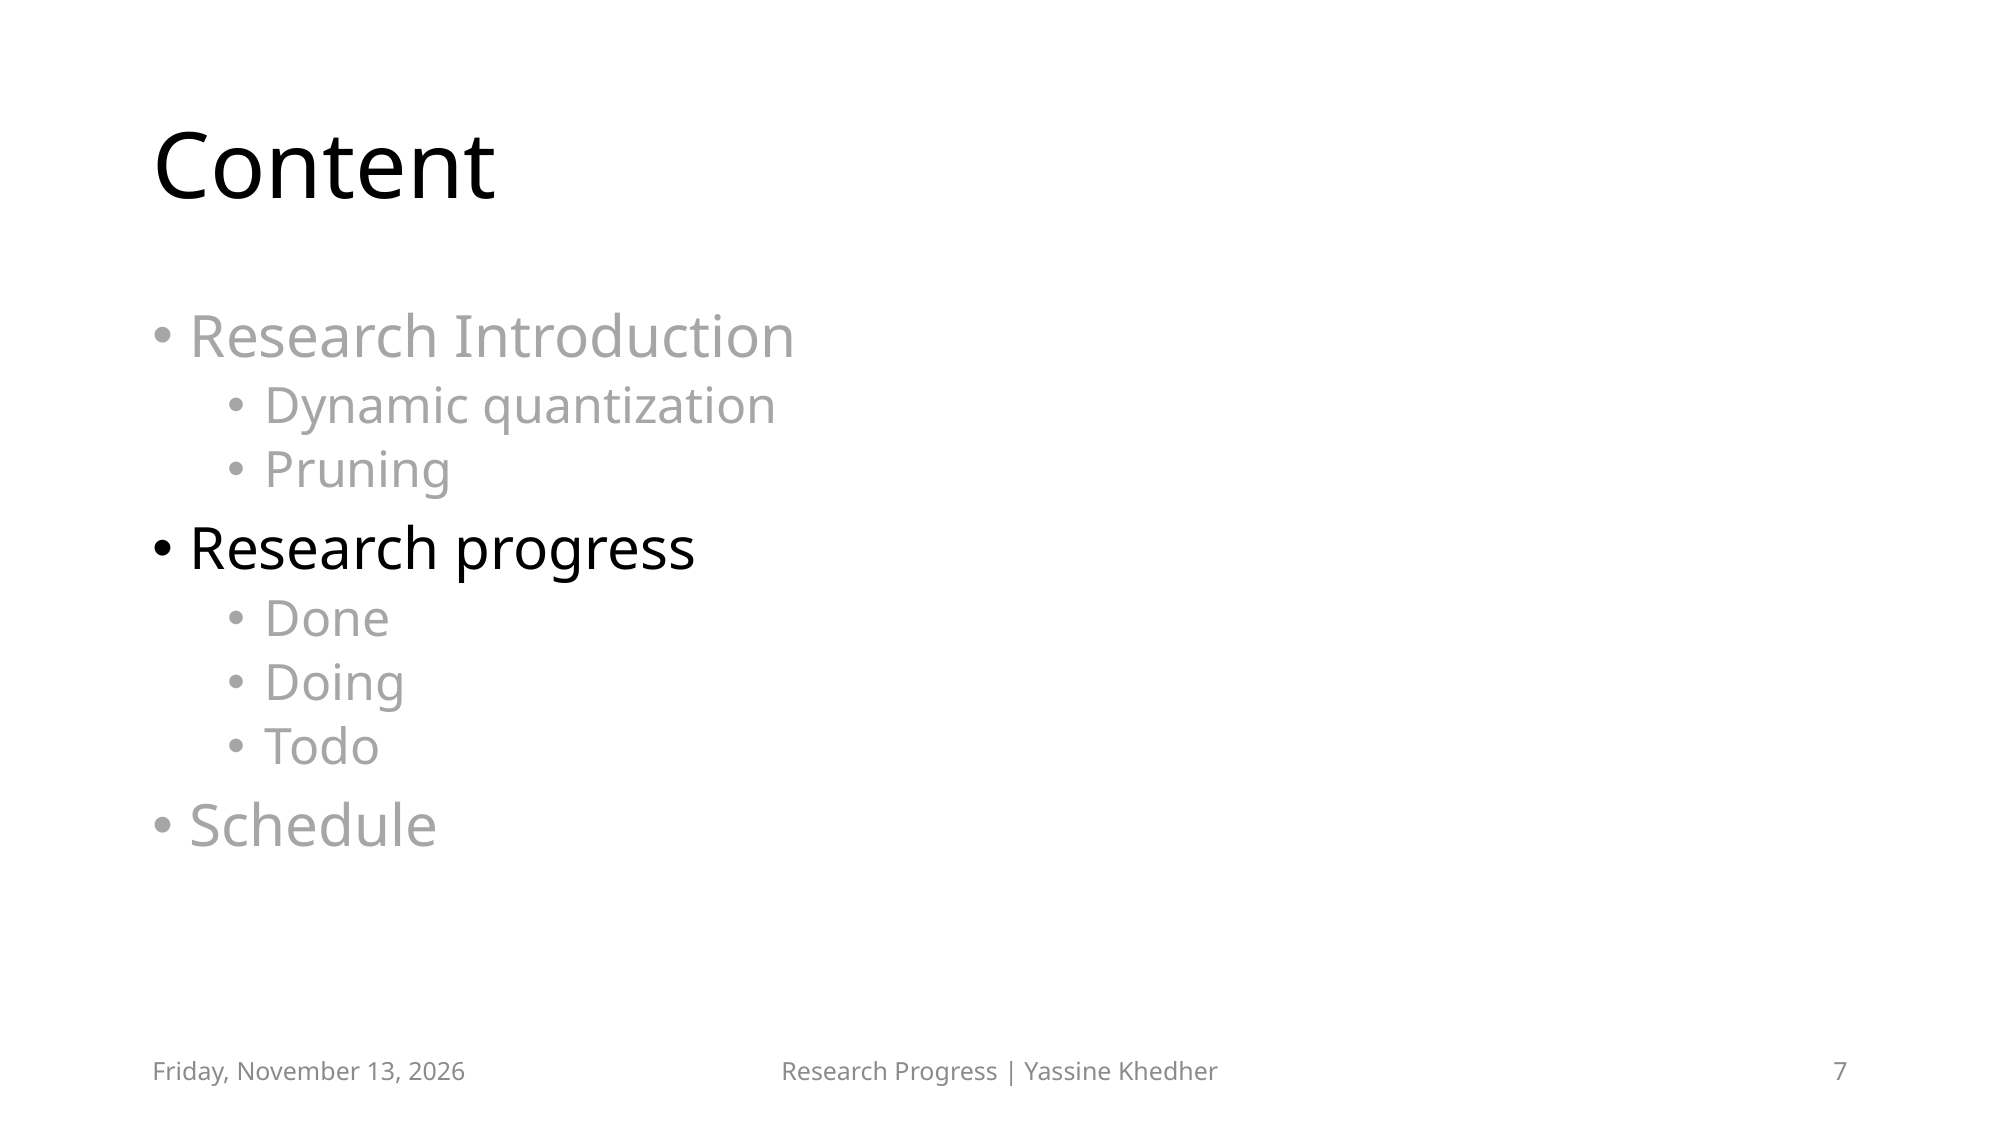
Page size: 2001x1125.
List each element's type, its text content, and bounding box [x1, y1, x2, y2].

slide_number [137, 1042, 588, 1103]
title Content [137, 59, 1863, 278]
footer Research Progress | Yassine Khedher [662, 1042, 1338, 1103]
slide_number 7 [1412, 1042, 1863, 1103]
list Research Introduction Dynamic quantization Pruning Research progress Done Doing Todo Schedule [137, 299, 1863, 1014]
